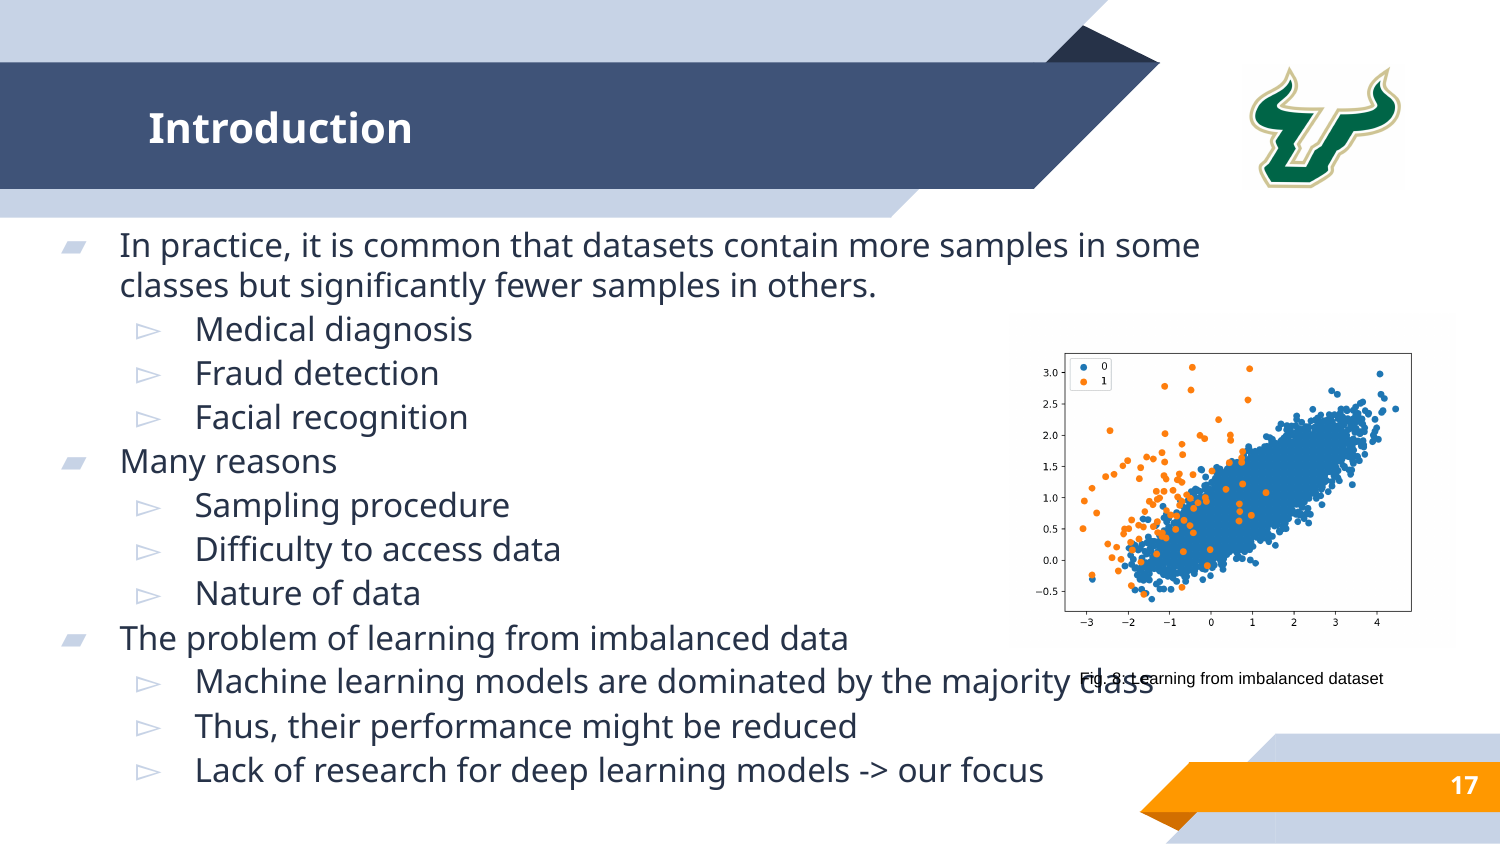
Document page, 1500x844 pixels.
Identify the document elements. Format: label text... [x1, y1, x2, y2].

text_box Fig. 8: Learning from imbalanced dataset [1064, 660, 1400, 695]
title Introduction [133, 64, 997, 190]
picture [1242, 64, 1405, 190]
picture [1008, 313, 1456, 649]
slide_number 17 [1249, 760, 1494, 813]
list In practice, it is common that datasets contain more samples in some classes but significantly fewer samples in others. Medical diagnosis Fraud detection Facial recognition Many reasons Sampling procedure Difficulty to access data Nature of data The problem of learning from imbalanced data Machine learning models are dominated by the majority class Thus, their performance might be reduced Lack of research for deep learning models -> our focus [29, 208, 1307, 753]
